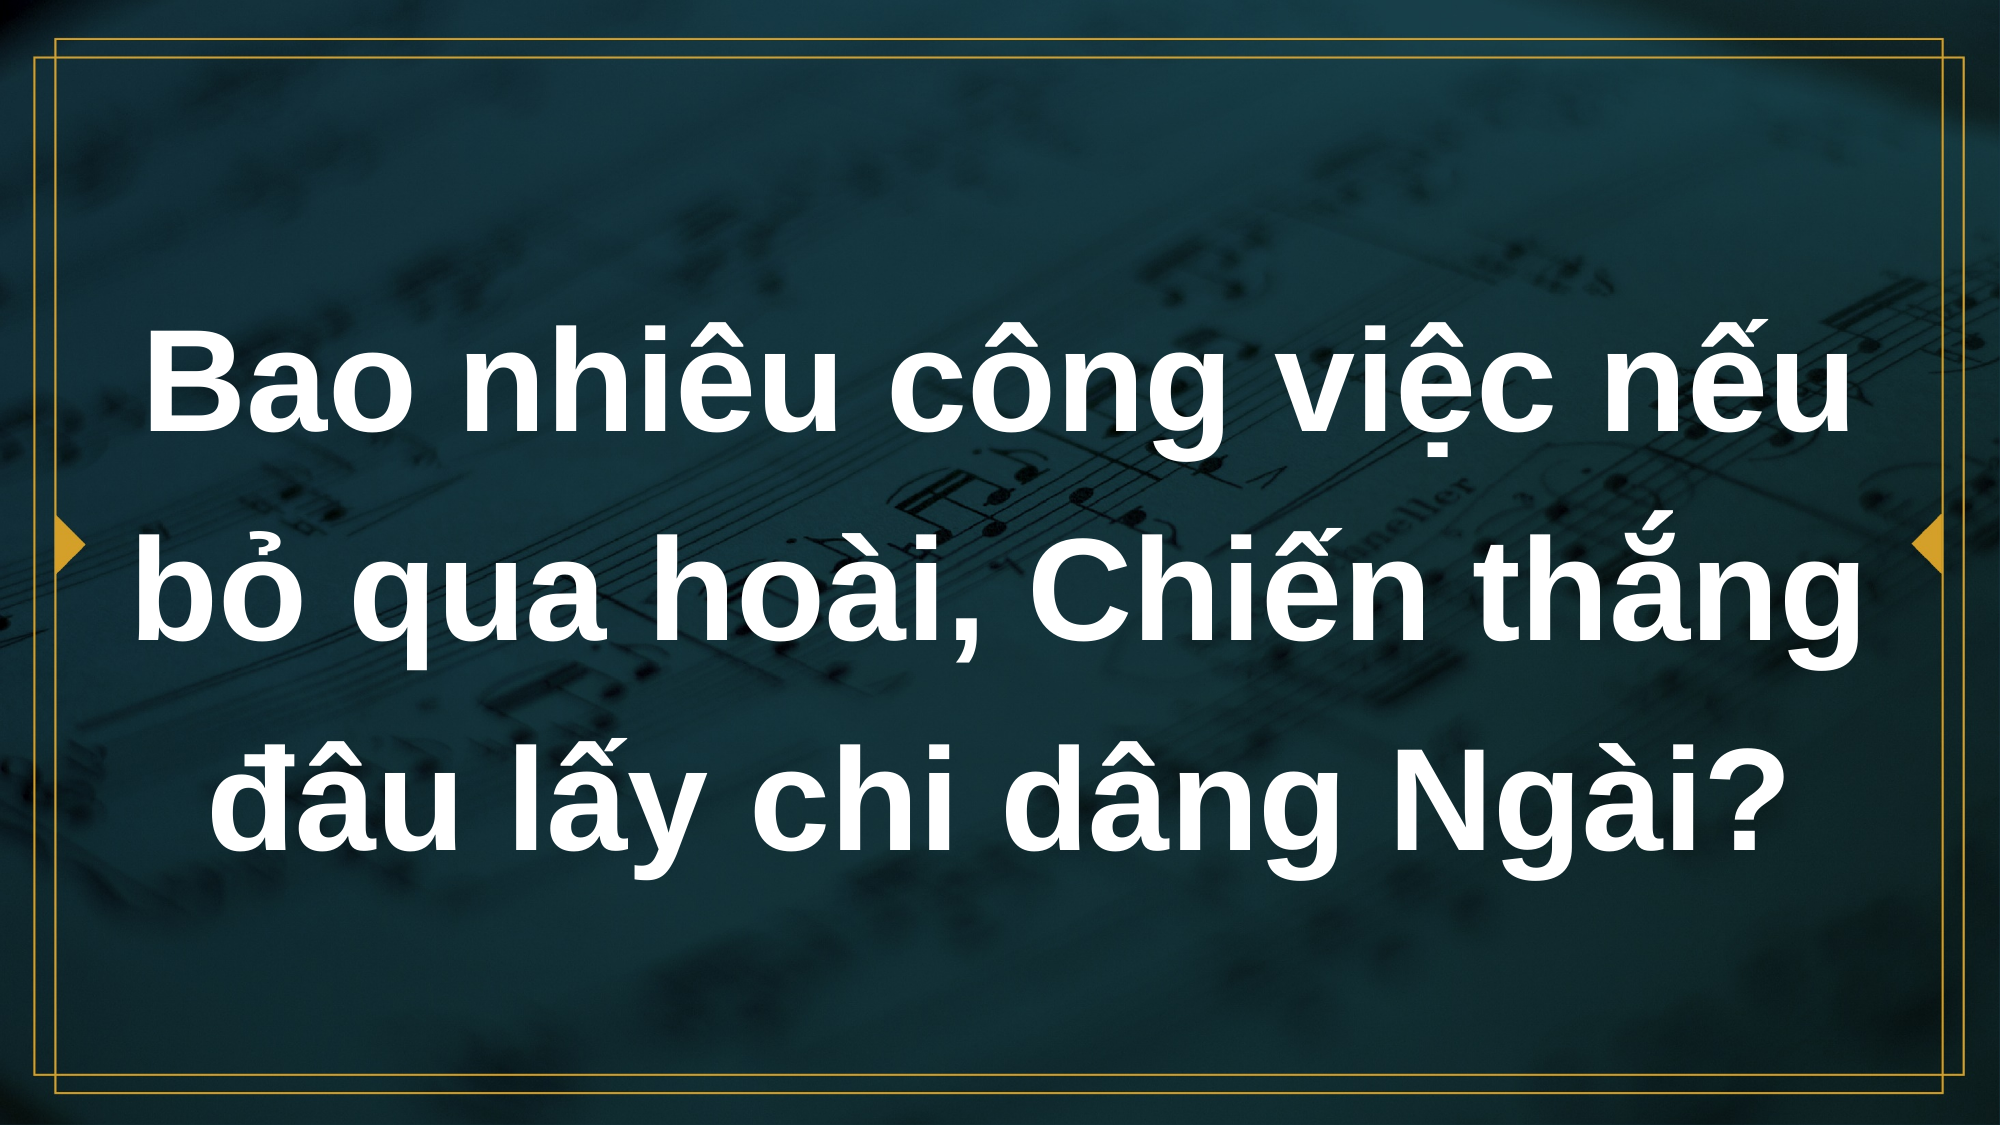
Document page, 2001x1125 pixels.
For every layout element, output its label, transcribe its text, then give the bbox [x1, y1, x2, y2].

title Bao nhiêu công việc nếu bỏ qua hoài, Chiến thắng đâu lấy chi dâng Ngài? [55, 53, 1945, 1077]
picture [0, 0, 2000, 1125]
